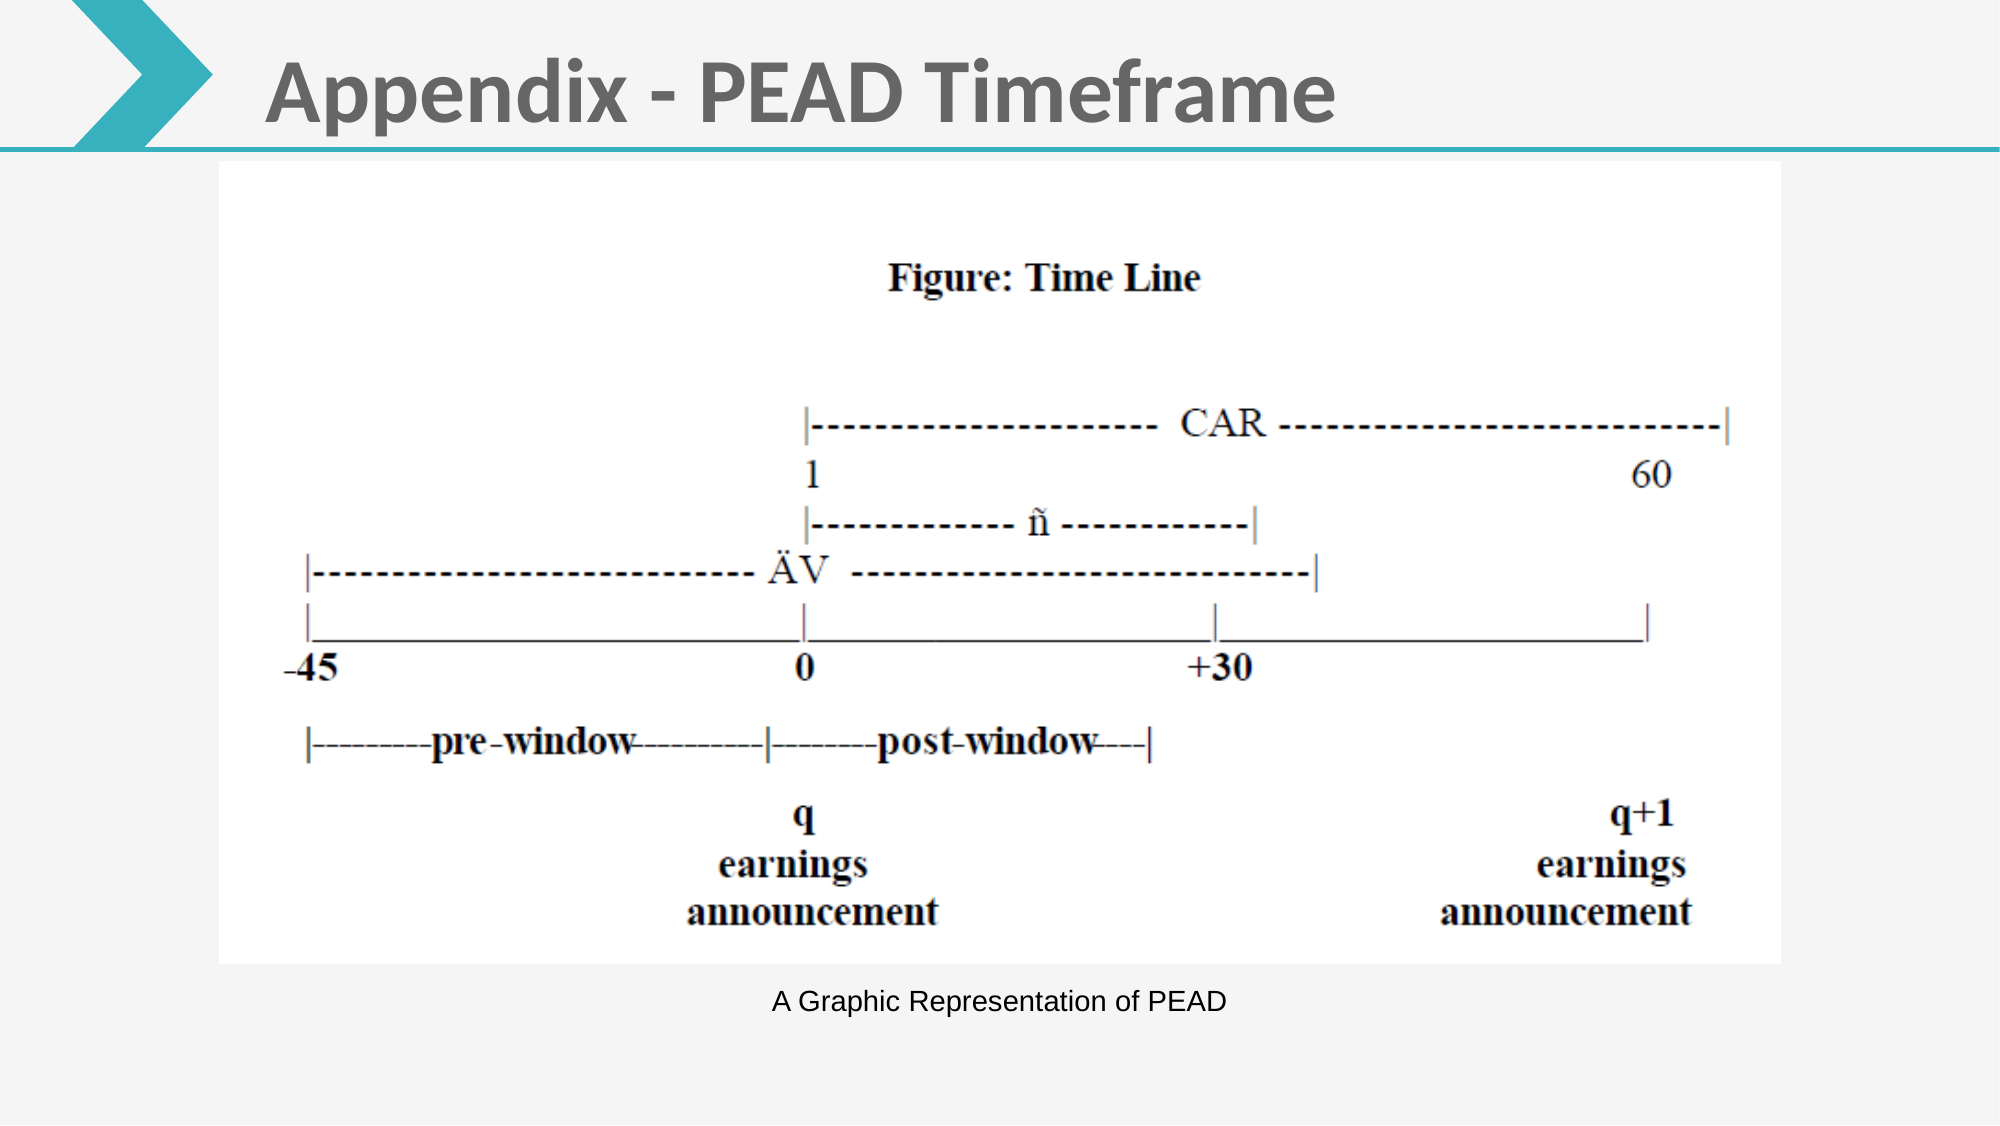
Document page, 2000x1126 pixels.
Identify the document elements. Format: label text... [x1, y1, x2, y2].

text_box Appendix - PEAD Timeframe [250, 16, 1601, 157]
text_box A Graphic Representation of PEAD [591, 972, 1408, 1033]
picture [219, 160, 1781, 964]
